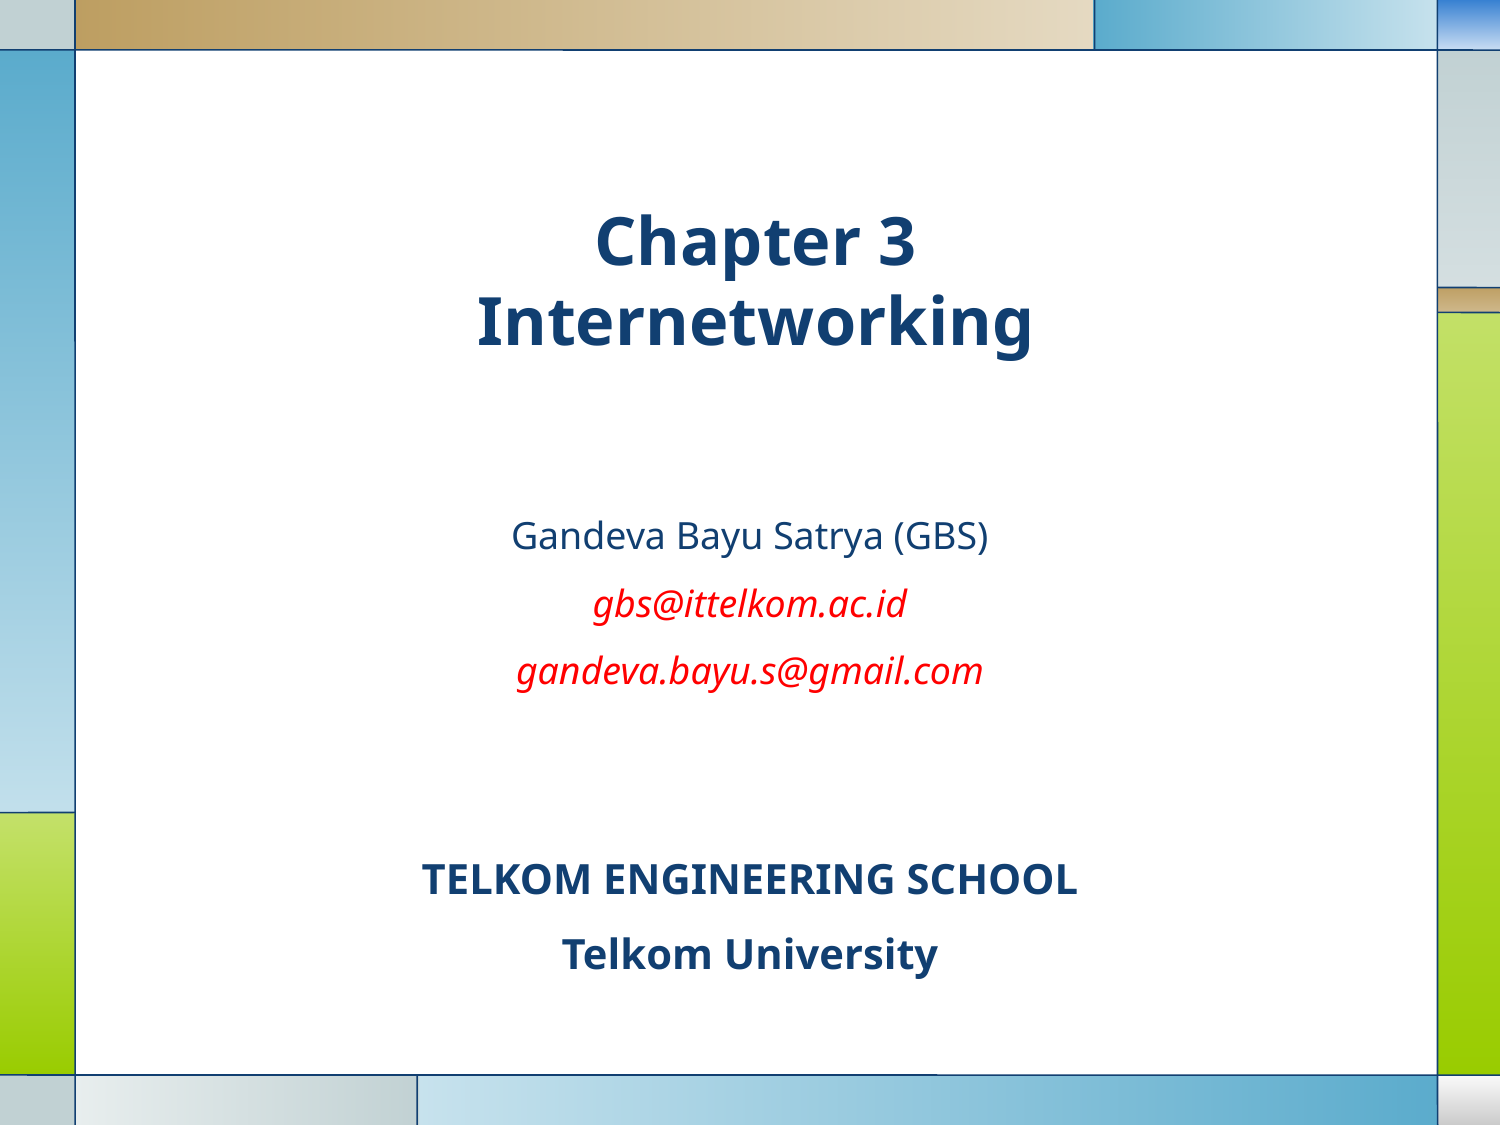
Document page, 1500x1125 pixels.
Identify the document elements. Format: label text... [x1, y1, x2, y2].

text_box Gandeva Bayu Satrya (GBS) gbs@ittelkom.ac.id gandeva.bayu.s@gmail.com TELKOM ENGINEERING SCHOOL Telkom University [115, 454, 1385, 1013]
title Chapter 3 Internetworking [81, 101, 1430, 457]
